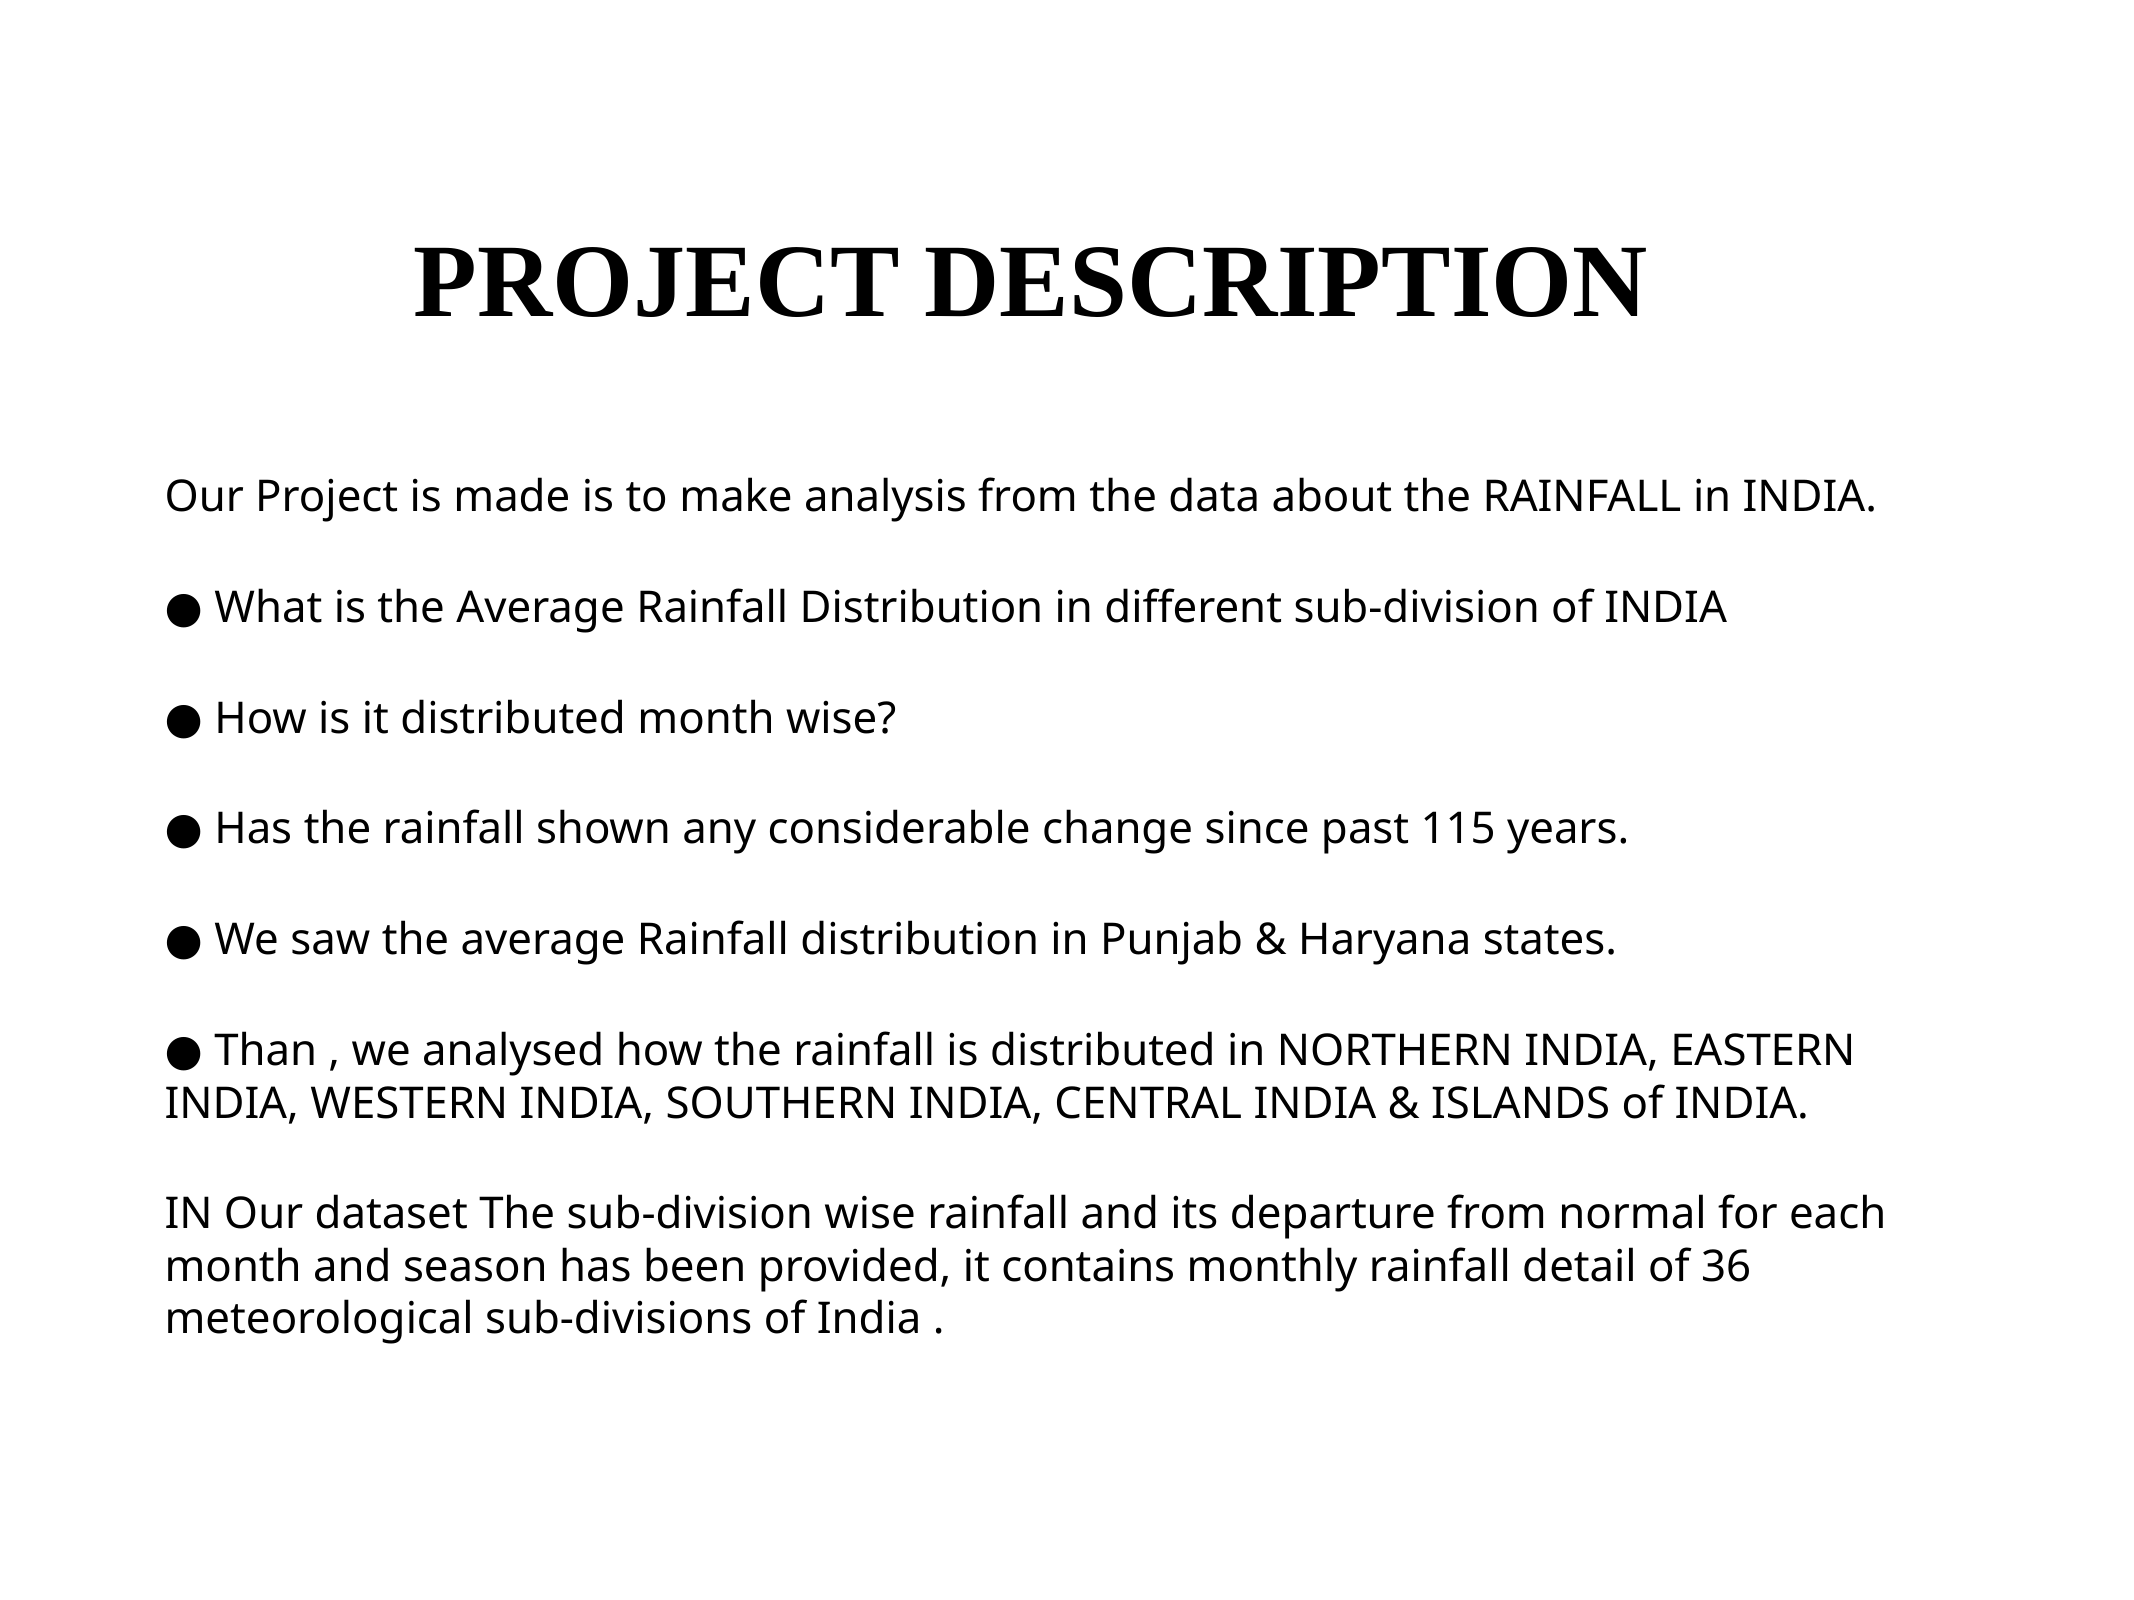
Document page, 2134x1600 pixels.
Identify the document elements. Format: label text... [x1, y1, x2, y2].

list Our Project is made is to make analysis from the data about the RAINFALL in INDIA. ● What is the Average Rainfall Distribution in different sub-division of INDIA ● How is it distributed month wise? ● Has the rainfall shown any considerable change since past 115 years. ● We saw the average Rainfall distribution in Punjab & Haryana states. ● Than , we analysed how the rainfall is distributed in NORTHERN INDIA, EASTERN INDIA, WESTERN INDIA, SOUTHERN INDIA, CENTRAL INDIA & ISLANDS of INDIA. IN Our dataset The sub-division wise rainfall and its departure from normal for each month and season has been provided, it contains monthly rainfall detail of 36 meteorological sub-divisions of India . [155, 389, 1978, 1422]
title PROJECT DESCRIPTION [120, 97, 1943, 453]
